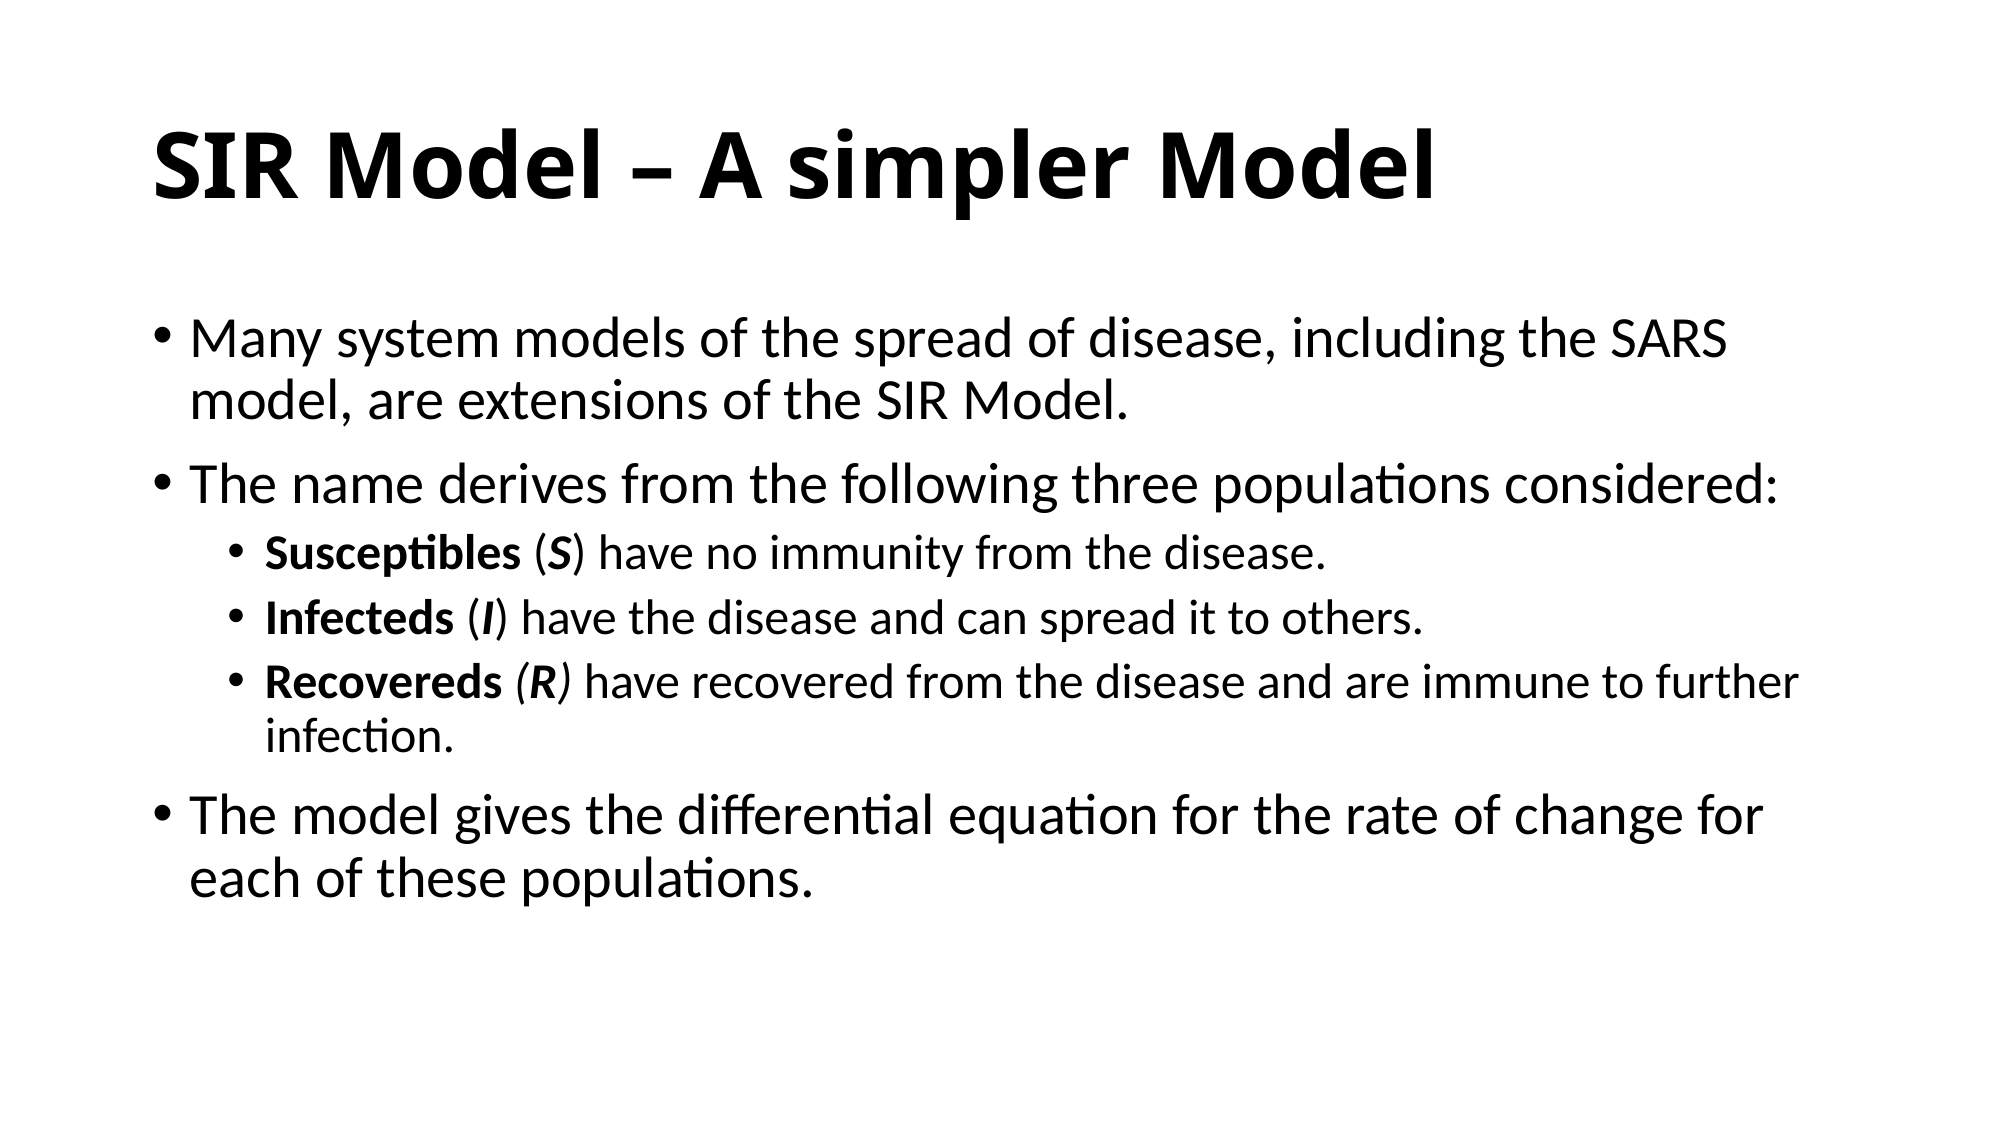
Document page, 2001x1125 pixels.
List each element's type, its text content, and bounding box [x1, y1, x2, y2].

text_box SIR Model – A simpler Model [137, 59, 1863, 278]
text_box Many system models of the spread of disease, including the SARS model, are extensions of the SIR Model. The name derives from the following three populations considered: Susceptibles (S) have no immunity from the disease. Infecteds (I) have the disease and can spread it to others. Recovereds (R) have recovered from the disease and are immune to further infection. The model gives the differential equation for the rate of change for each of these populations. [137, 299, 1863, 1014]
